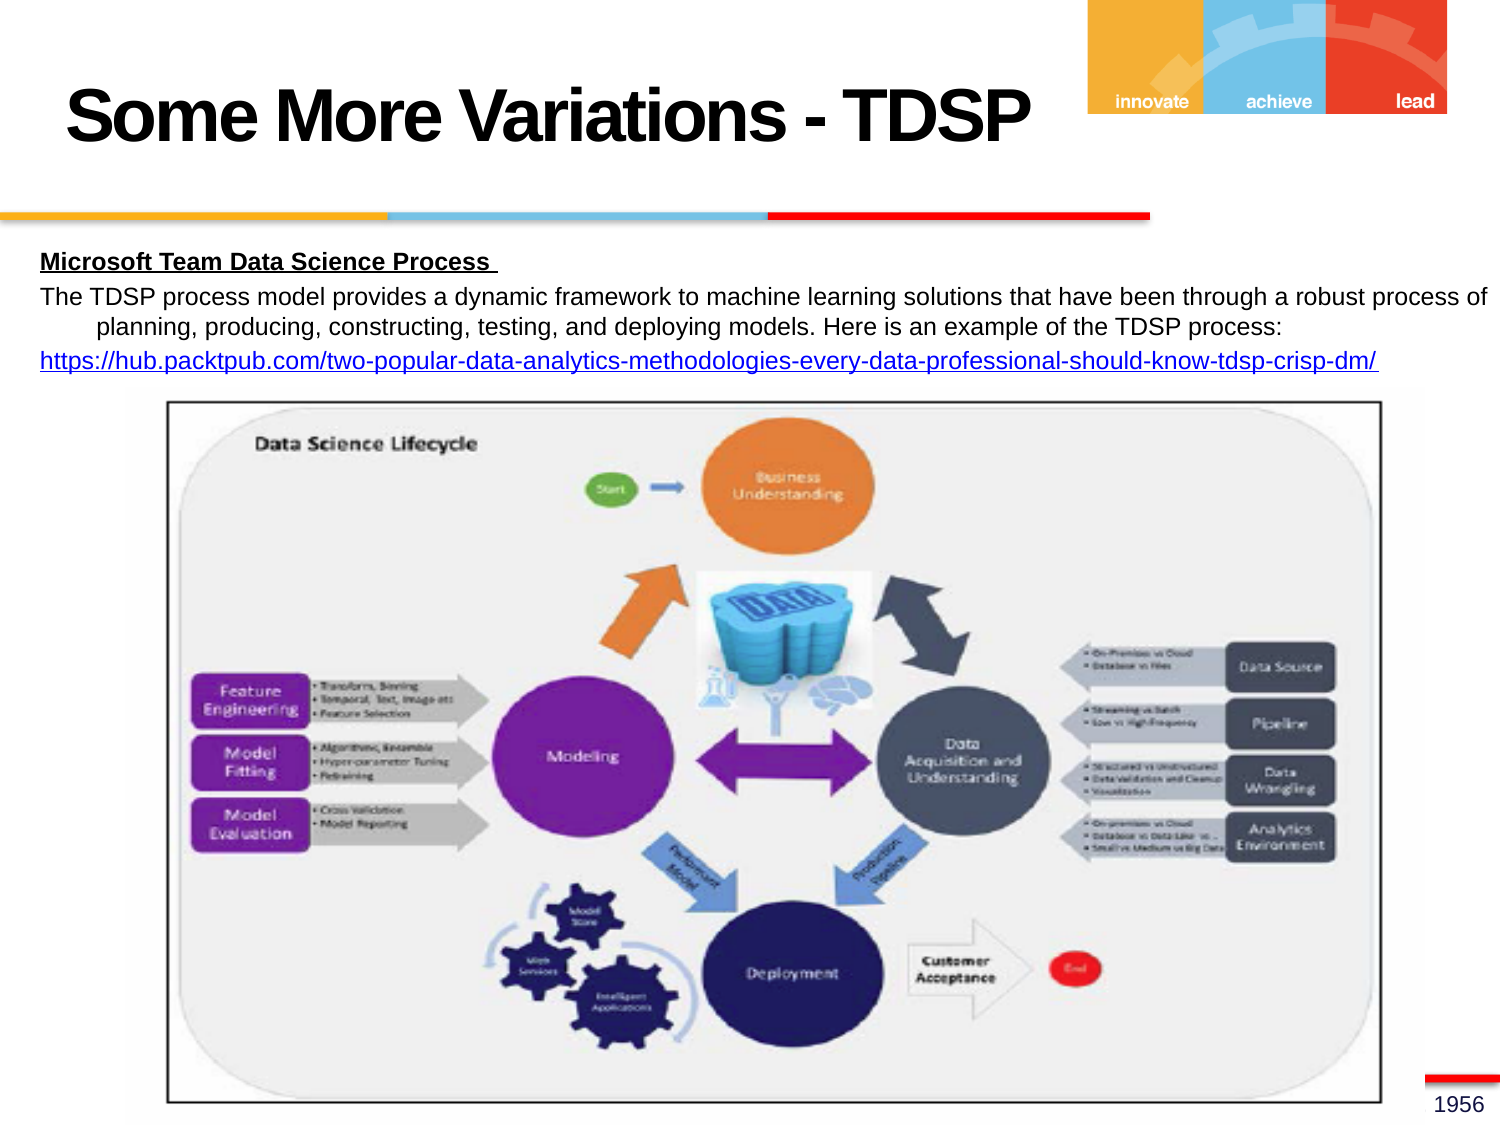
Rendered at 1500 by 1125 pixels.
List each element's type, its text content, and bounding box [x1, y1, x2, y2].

picture [124, 387, 1426, 1125]
list Microsoft Team Data Science Process The TDSP process model provides a dynamic framework to machine learning solutions that have been through a robust process of planning, producing, constructing, testing, and deploying models. Here is an example of the TDSP process: https://hub.packtpub.com/two-popular-data-analytics-methodologies-every-data-professional-should-know-tdsp-crisp-dm/ [24, 237, 1500, 980]
list Some More Variations - TDSP [50, 24, 1088, 213]
picture [1087, 0, 1448, 114]
